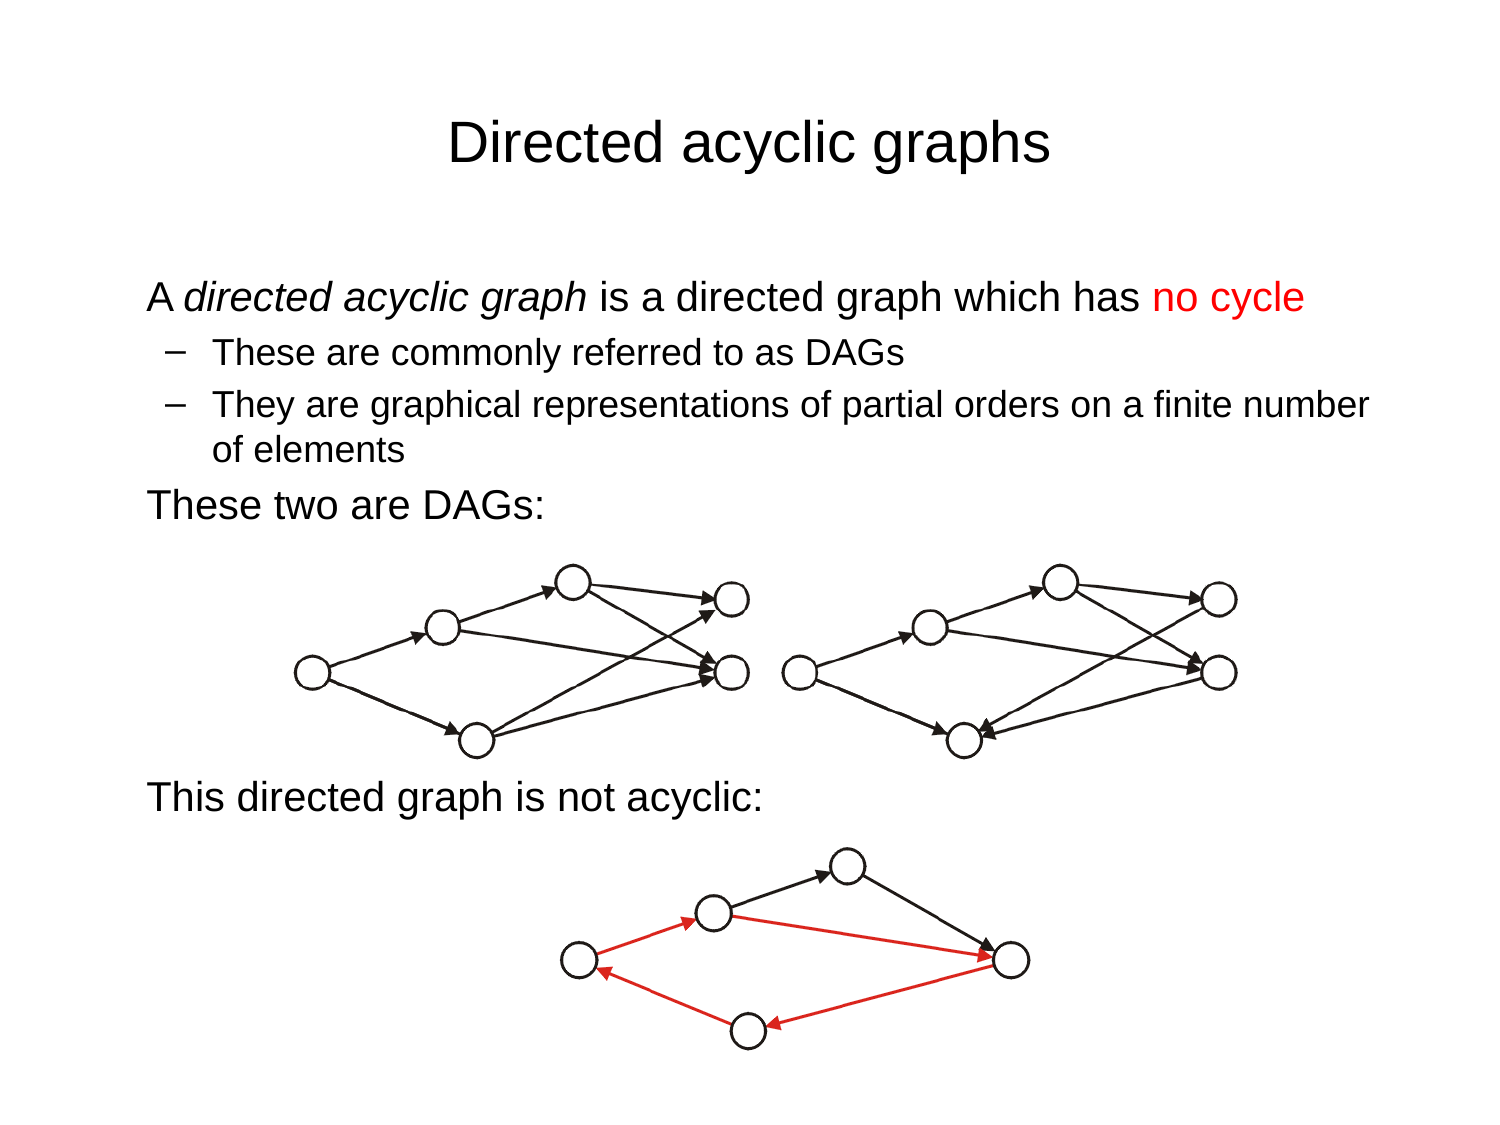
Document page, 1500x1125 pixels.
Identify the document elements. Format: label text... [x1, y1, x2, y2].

picture [555, 845, 1034, 1056]
picture [289, 558, 1247, 763]
title Directed acyclic graphs [74, 44, 1426, 233]
list A directed acyclic graph is a directed graph which has no cycle These are commonly referred to as DAGs They are graphical representations of partial orders on a finite number of elements These two are DAGs: This directed graph is not acyclic: [74, 262, 1426, 1006]
